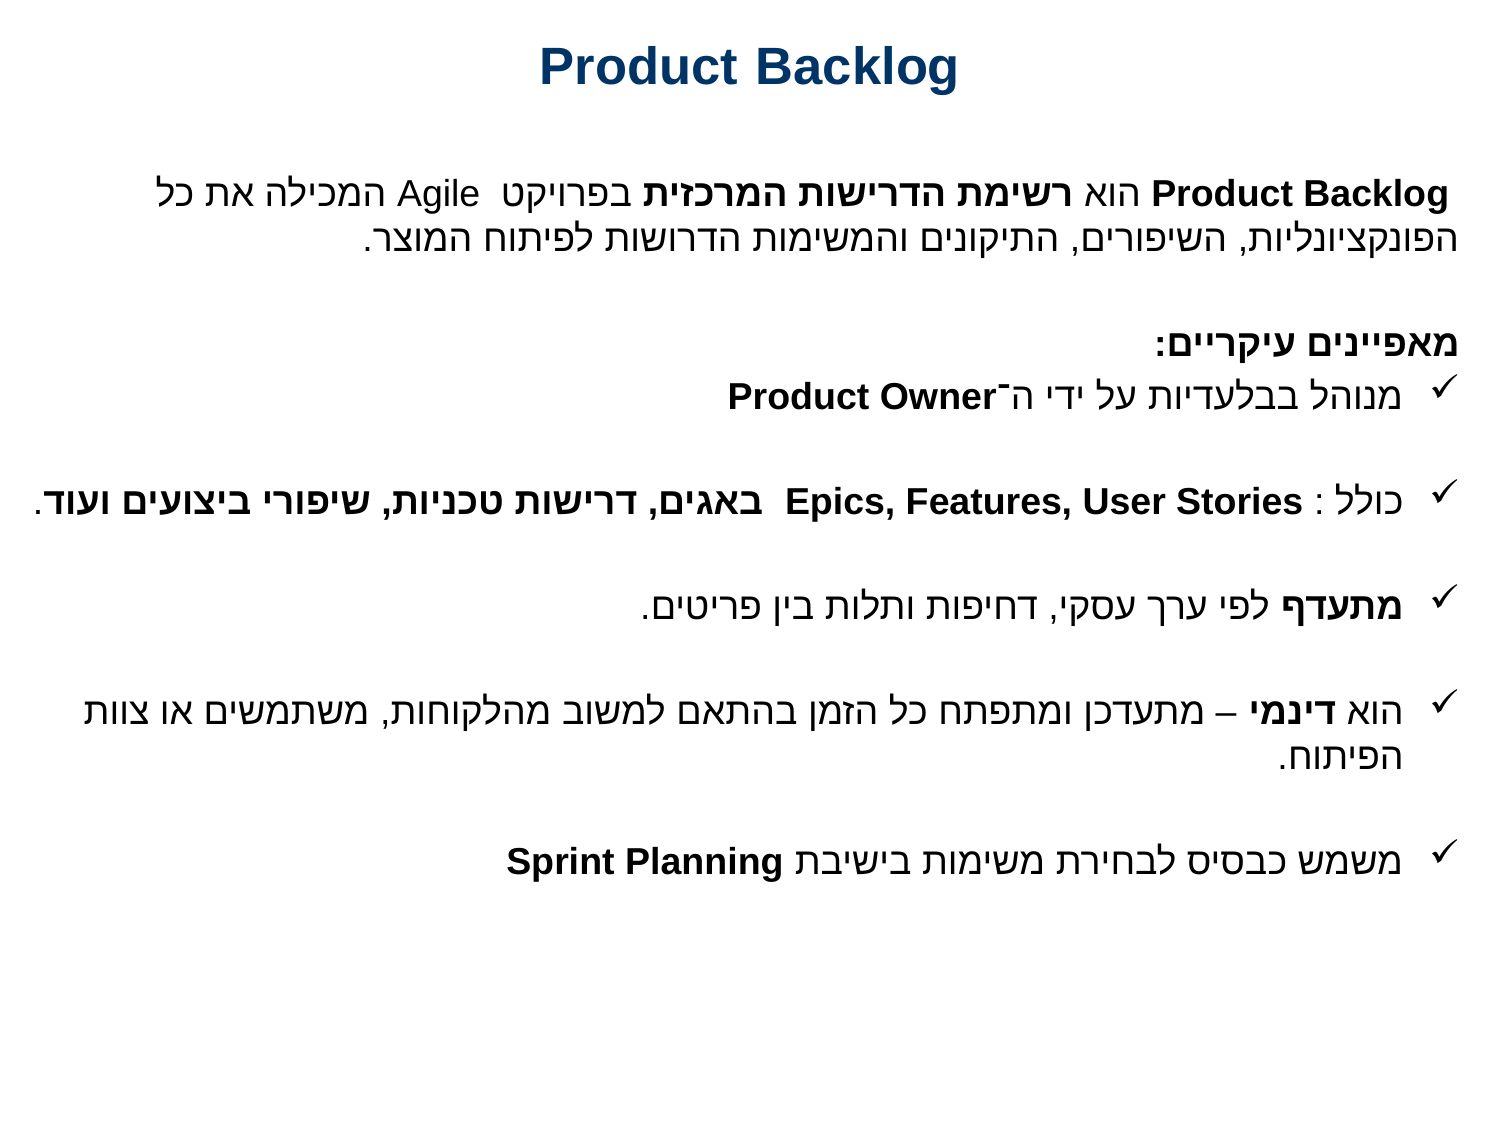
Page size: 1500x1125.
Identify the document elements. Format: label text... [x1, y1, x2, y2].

title Product Backlog [74, 12, 1426, 106]
list Product Backlog הוא רשימת הדרישות המרכזית בפרויקט Agile המכילה את כל הפונקציונליות, השיפורים, התיקונים והמשימות הדרושות לפיתוח המוצר. מאפיינים עיקריים: מנוהל בבלעדיות על ידי ה־Product Owner כולל : Epics, Features, User Stories באגים, דרישות טכניות, שיפורי ביצועים ועוד. מתעדף לפי ערך עסקי, דחיפות ותלות בין פריטים. הוא דינמי – מתעדכן ומתפתח כל הזמן בהתאם למשוב מהלקוחות, משתמשים או צוות הפיתוח. משמש כבסיס לבחירת משימות בישיבת Sprint Planning [0, 161, 1476, 890]
